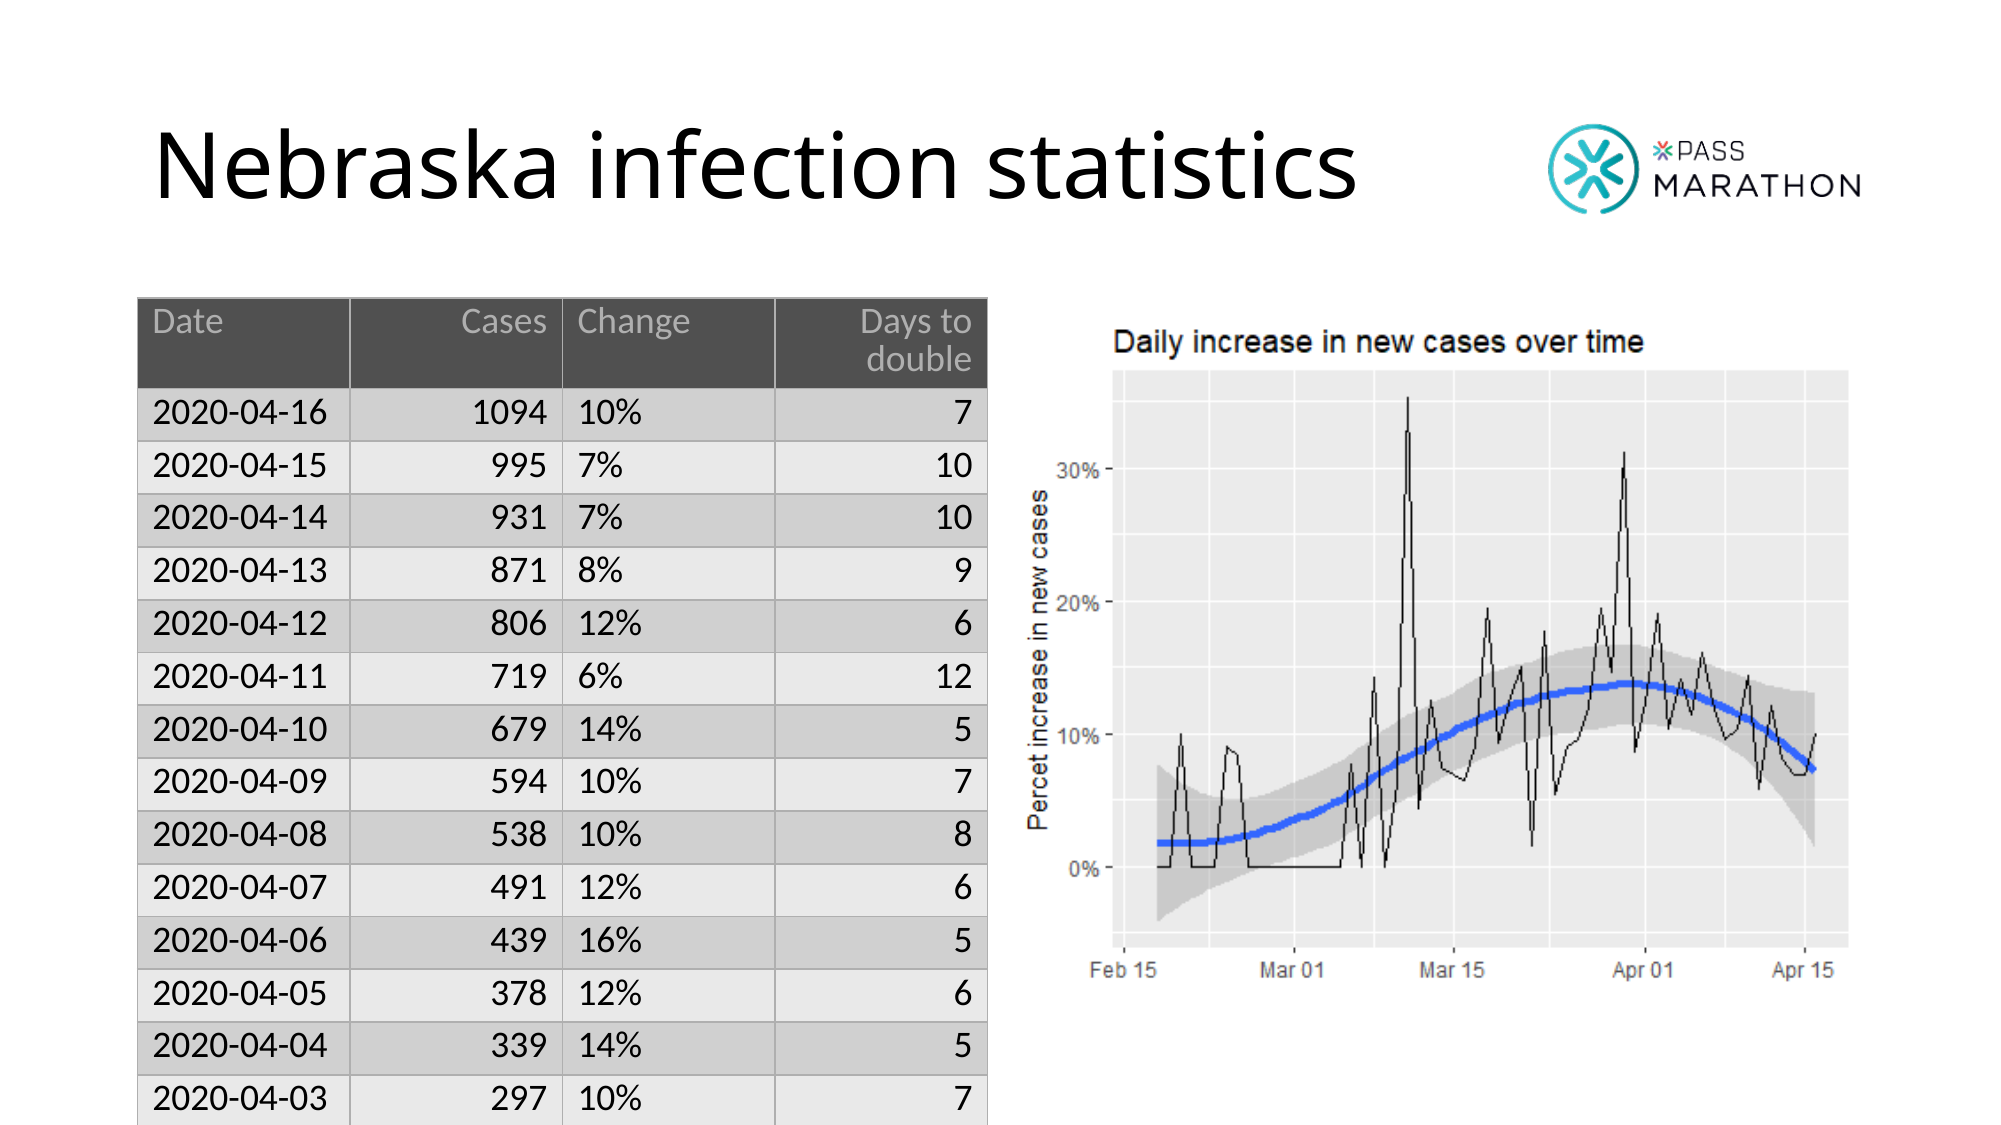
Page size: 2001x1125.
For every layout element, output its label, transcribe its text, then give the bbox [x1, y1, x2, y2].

table_cell 10% [563, 812, 774, 863]
table_cell 2020-04-07 [138, 865, 349, 916]
table_cell 7 [776, 759, 987, 810]
table_cell 10 [776, 442, 987, 493]
table_cell 6% [563, 653, 774, 704]
table_cell 10% [563, 389, 774, 440]
table_cell 6 [776, 865, 987, 916]
table_cell 871 [351, 548, 562, 599]
table_cell 8 [776, 812, 987, 863]
table_cell 7% [563, 442, 774, 493]
table_cell 719 [351, 653, 562, 704]
table_cell 7% [563, 495, 774, 546]
table_cell 10% [563, 759, 774, 810]
table_cell 297 [351, 1076, 562, 1125]
table_cell 2020-04-12 [138, 601, 349, 652]
table_cell 995 [351, 442, 562, 493]
table_cell 9 [776, 548, 987, 599]
table_cell 10% [563, 1076, 774, 1125]
table_cell 12% [563, 970, 774, 1021]
table_header Cases [351, 299, 562, 388]
table_header Date [138, 299, 349, 388]
table_cell 2020-04-05 [138, 970, 349, 1021]
title Nebraska infection statistics [137, 59, 1863, 278]
table_cell 594 [351, 759, 562, 810]
table_cell 5 [776, 1023, 987, 1074]
table_cell 12% [563, 865, 774, 916]
table_cell 2020-04-10 [138, 706, 349, 757]
table_cell 6 [776, 970, 987, 1021]
table_cell 2020-04-06 [138, 917, 349, 968]
table_header Days to double [776, 299, 987, 388]
table_cell 7 [776, 1076, 987, 1125]
table_cell 679 [351, 706, 562, 757]
table_cell 538 [351, 812, 562, 863]
table_cell 1094 [351, 389, 562, 440]
table_cell 2020-04-03 [138, 1076, 349, 1125]
table_cell 378 [351, 970, 562, 1021]
table_cell 2020-04-11 [138, 653, 349, 704]
table_cell 491 [351, 865, 562, 916]
picture [1012, 314, 1863, 994]
table_cell 6 [776, 601, 987, 652]
table_cell 16% [563, 917, 774, 968]
table_cell 7 [776, 389, 987, 440]
table_cell 931 [351, 495, 562, 546]
table_cell 8% [563, 548, 774, 599]
table_cell 439 [351, 917, 562, 968]
table_cell 2020-04-13 [138, 548, 349, 599]
table_cell 2020-04-04 [138, 1023, 349, 1074]
table_cell 2020-04-15 [138, 442, 349, 493]
table_cell 2020-04-14 [138, 495, 349, 546]
table_cell 14% [563, 1023, 774, 1074]
table_cell 10 [776, 495, 987, 546]
table_cell 806 [351, 601, 562, 652]
table_header Change [563, 299, 774, 388]
table_cell 14% [563, 706, 774, 757]
table_cell 2020-04-09 [138, 759, 349, 810]
table_cell 2020-04-08 [138, 812, 349, 863]
table_cell 5 [776, 917, 987, 968]
table_cell 2020-04-16 [138, 389, 349, 440]
table_cell 339 [351, 1023, 562, 1074]
table_cell 5 [776, 706, 987, 757]
table_cell 12 [776, 653, 987, 704]
table_cell 12% [563, 601, 774, 652]
